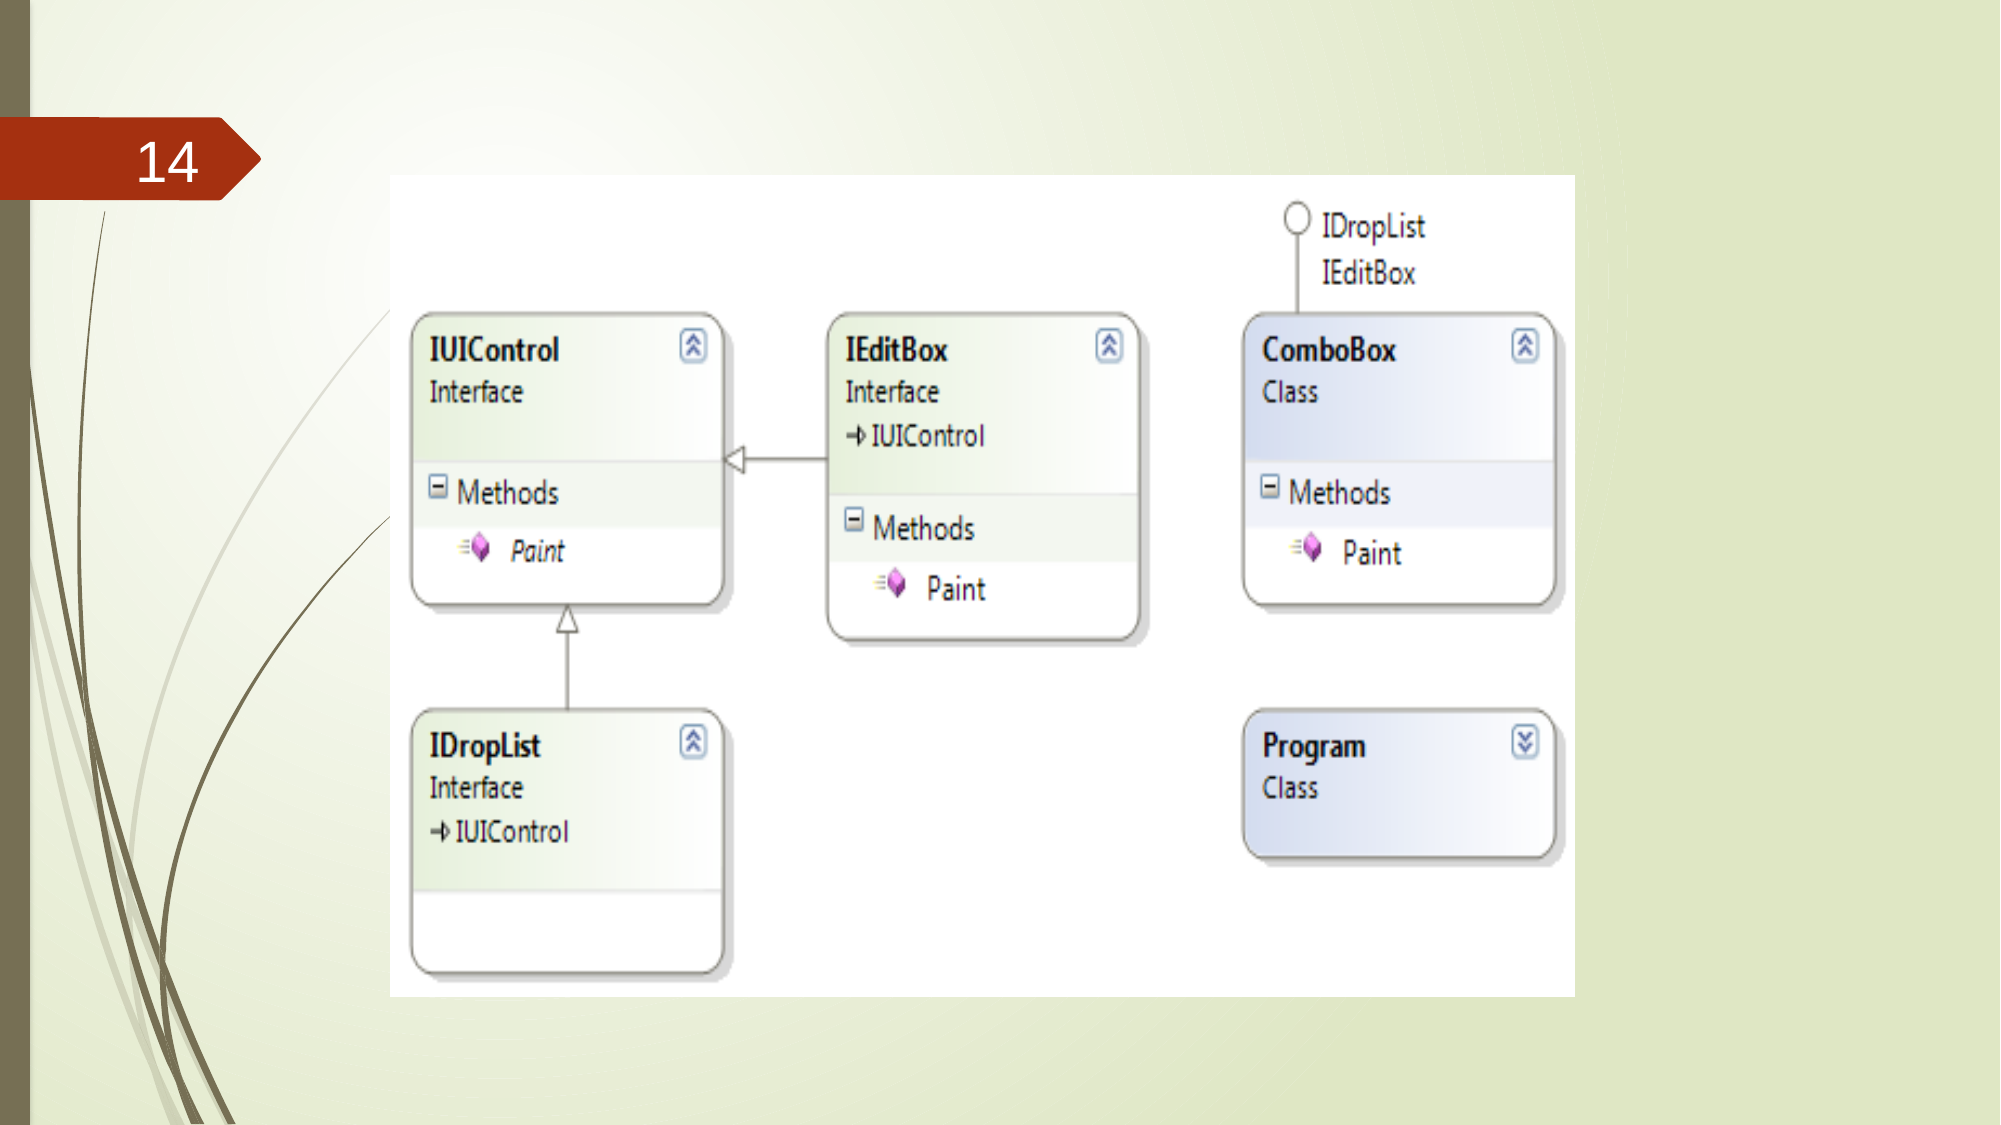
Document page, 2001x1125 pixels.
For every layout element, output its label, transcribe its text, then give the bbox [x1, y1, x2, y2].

slide_number 14 [87, 129, 216, 190]
picture [390, 175, 1575, 997]
